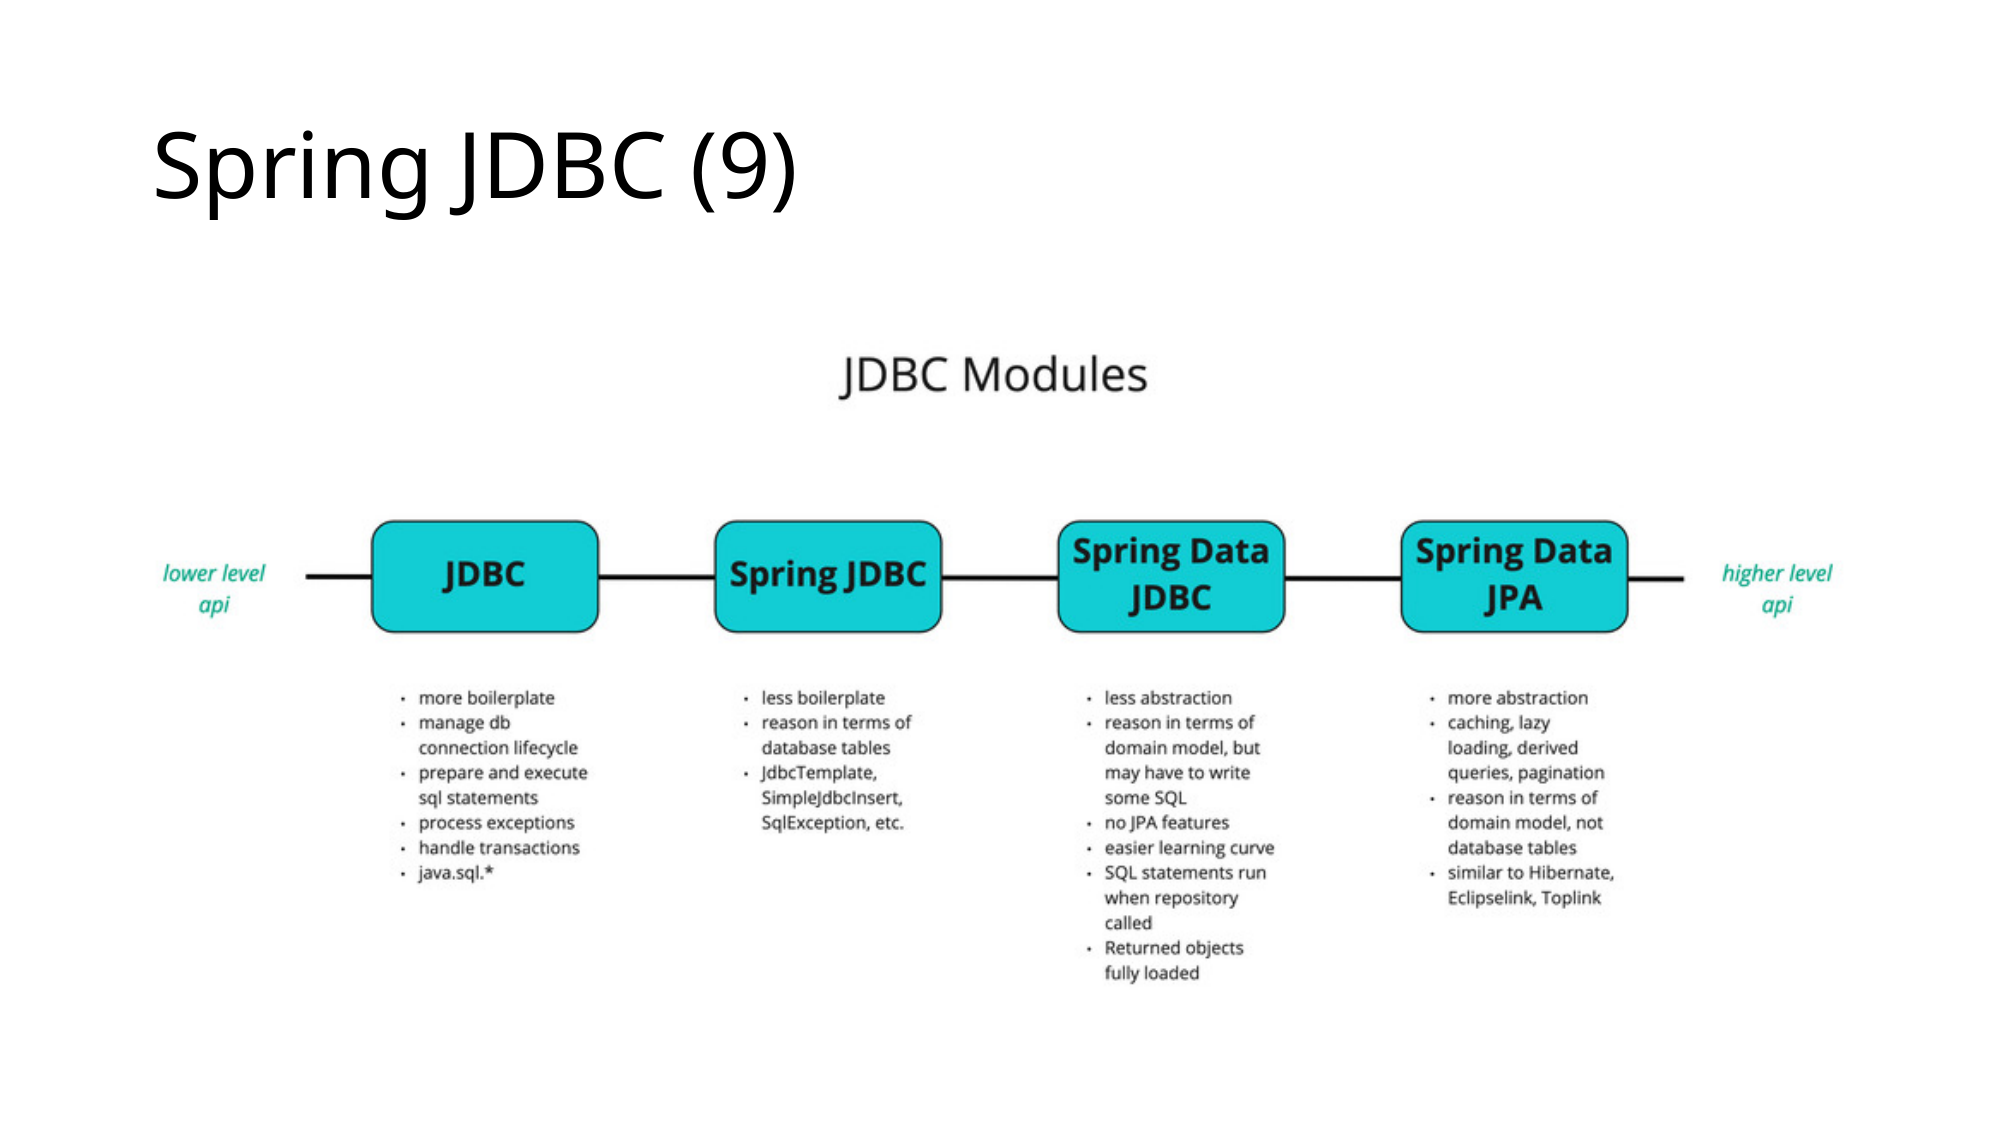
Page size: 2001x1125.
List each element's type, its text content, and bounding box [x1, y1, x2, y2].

title Spring JDBC (9) [137, 59, 1863, 278]
picture [143, 314, 1857, 1017]
